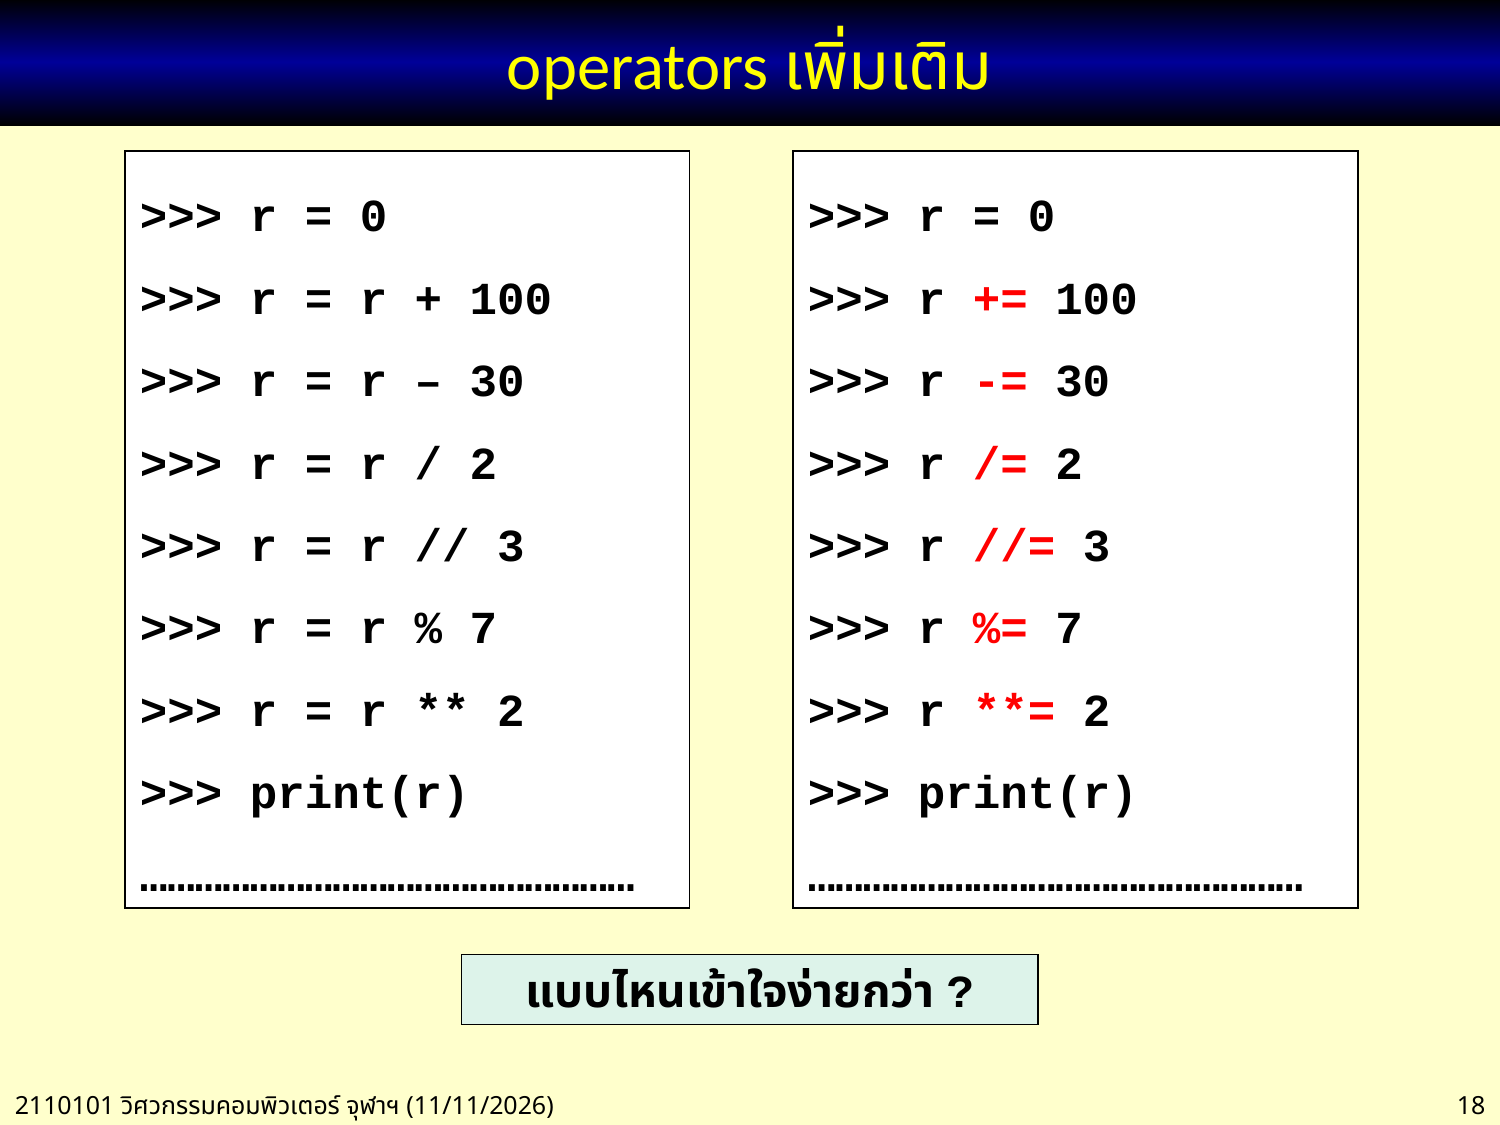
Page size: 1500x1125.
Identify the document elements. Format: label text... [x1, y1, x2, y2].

text_box >>> r = 0 >>> r += 100 >>> r -= 30 >>> r /= 2 >>> r //= 3 >>> r %= 7 >>> r **= 2 >>> print(r) ……………………………………………… [793, 150, 1358, 909]
title operators เพิ่มเติม [0, 0, 1500, 126]
text_box แบบไหนเข้าใจง่ายกว่า ? [461, 954, 1038, 1025]
text_box >>> r = 0 >>> r = r + 100 >>> r = r – 30 >>> r = r / 2 >>> r = r // 3 >>> r = r % 7 >>> r = r ** 2 >>> print(r) ……………………………………………… [125, 150, 690, 909]
